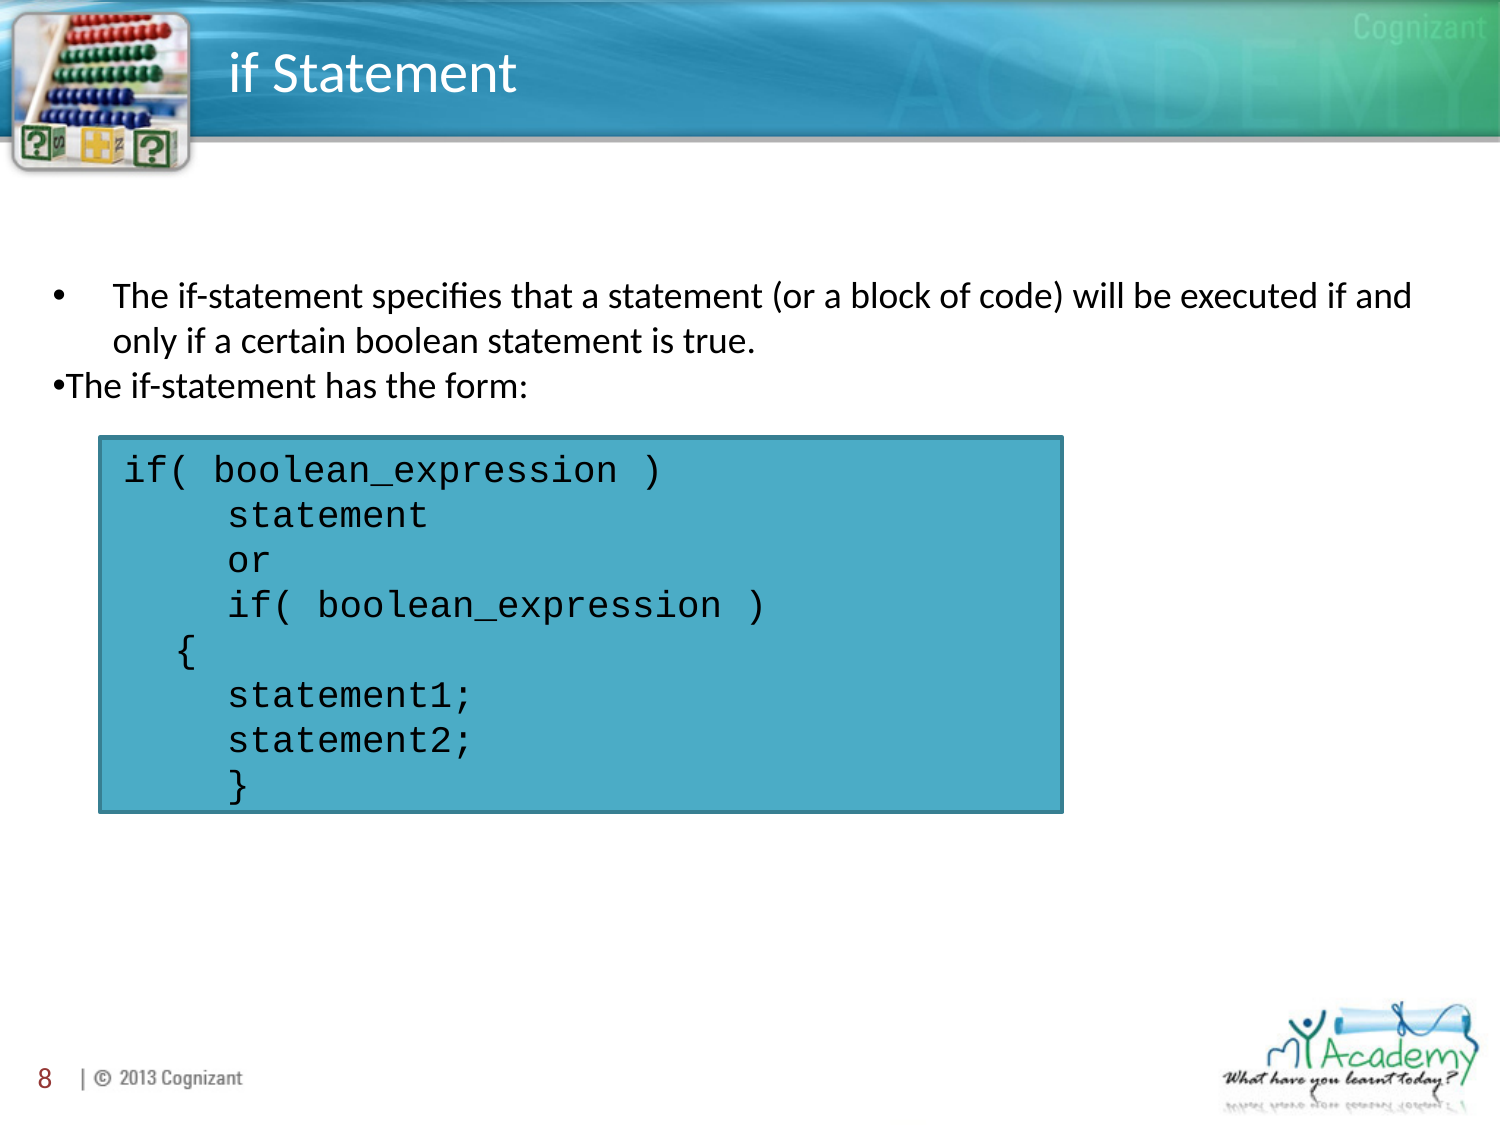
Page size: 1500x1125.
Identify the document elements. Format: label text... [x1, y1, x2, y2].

text_box if( boolean_expression ) statement or if( boolean_expression ) { statement1; statement2; } [98, 435, 1064, 814]
title if Statement [213, 0, 1500, 138]
picture [0, 0, 1500, 1125]
slide_number 8 [22, 1052, 98, 1098]
list The if-statement specifies that a statement (or a block of code) will be executed if and only if a certain boolean statement is true. The if-statement has the form: [37, 264, 1463, 413]
